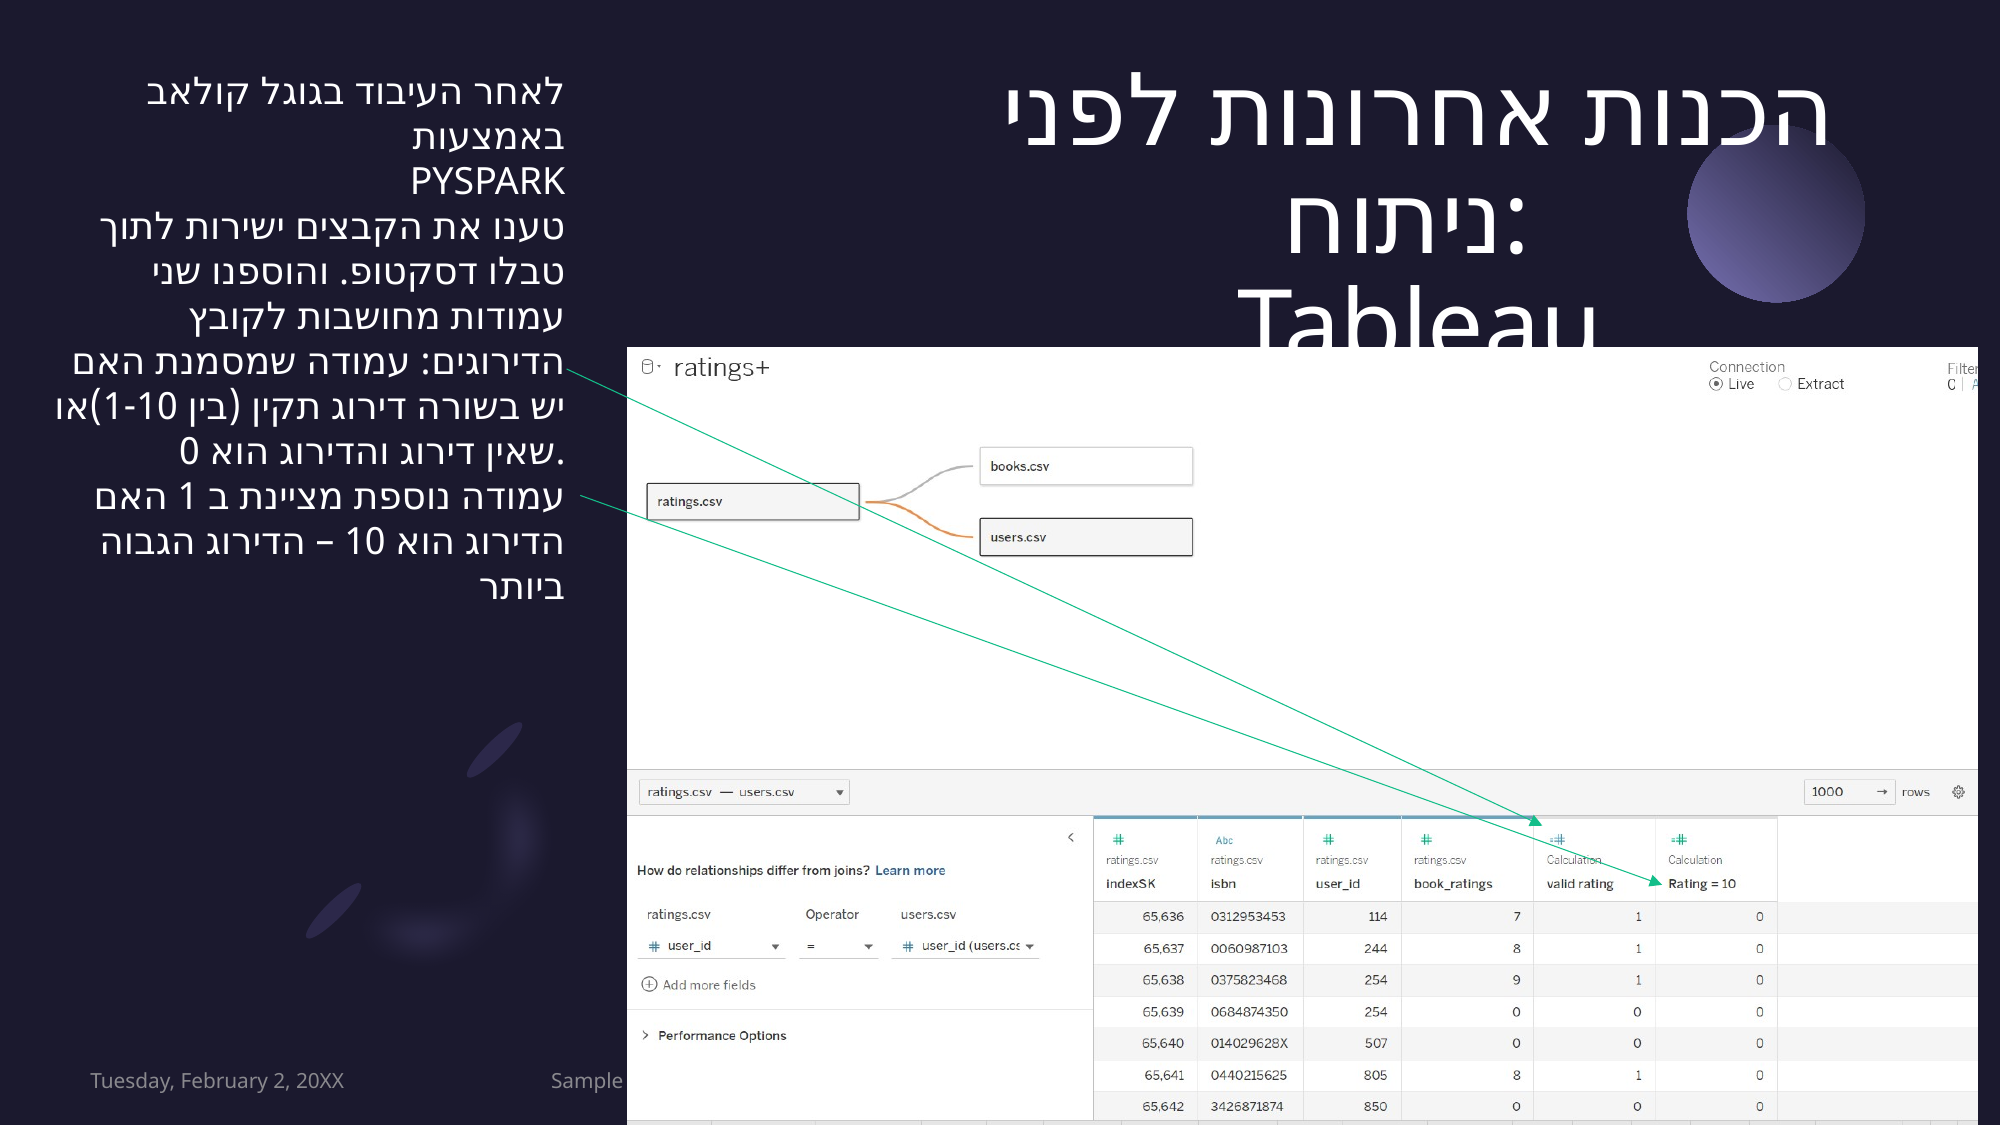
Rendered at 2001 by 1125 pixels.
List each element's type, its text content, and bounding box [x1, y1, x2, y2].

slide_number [90, 1067, 522, 1093]
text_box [580, 495, 1663, 885]
text_box לאחר העיבוד בגוגל קולאב באמצעות PYSPARK טענו את הקבצים ישירות לתוך טבלו דסקטופ. והוספנו שני עמודות מחושבות לקובץ הדירוגים: עמודה שמסמנת האם יש בשורה דירוג תקין (בין 1-10)או שאין דירוג והדירוג הוא 0. עמודה נוספת מציינת ב 1 האם הדירוג הוא 10 – הדירוג הגבוה ביותר [24, 59, 581, 615]
footer Sample Footer Text [551, 1067, 627, 1093]
picture [627, 347, 1978, 1125]
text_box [566, 368, 1543, 826]
title הכנות אחרונות לפני ניתוח: Tableau [881, 59, 1958, 266]
